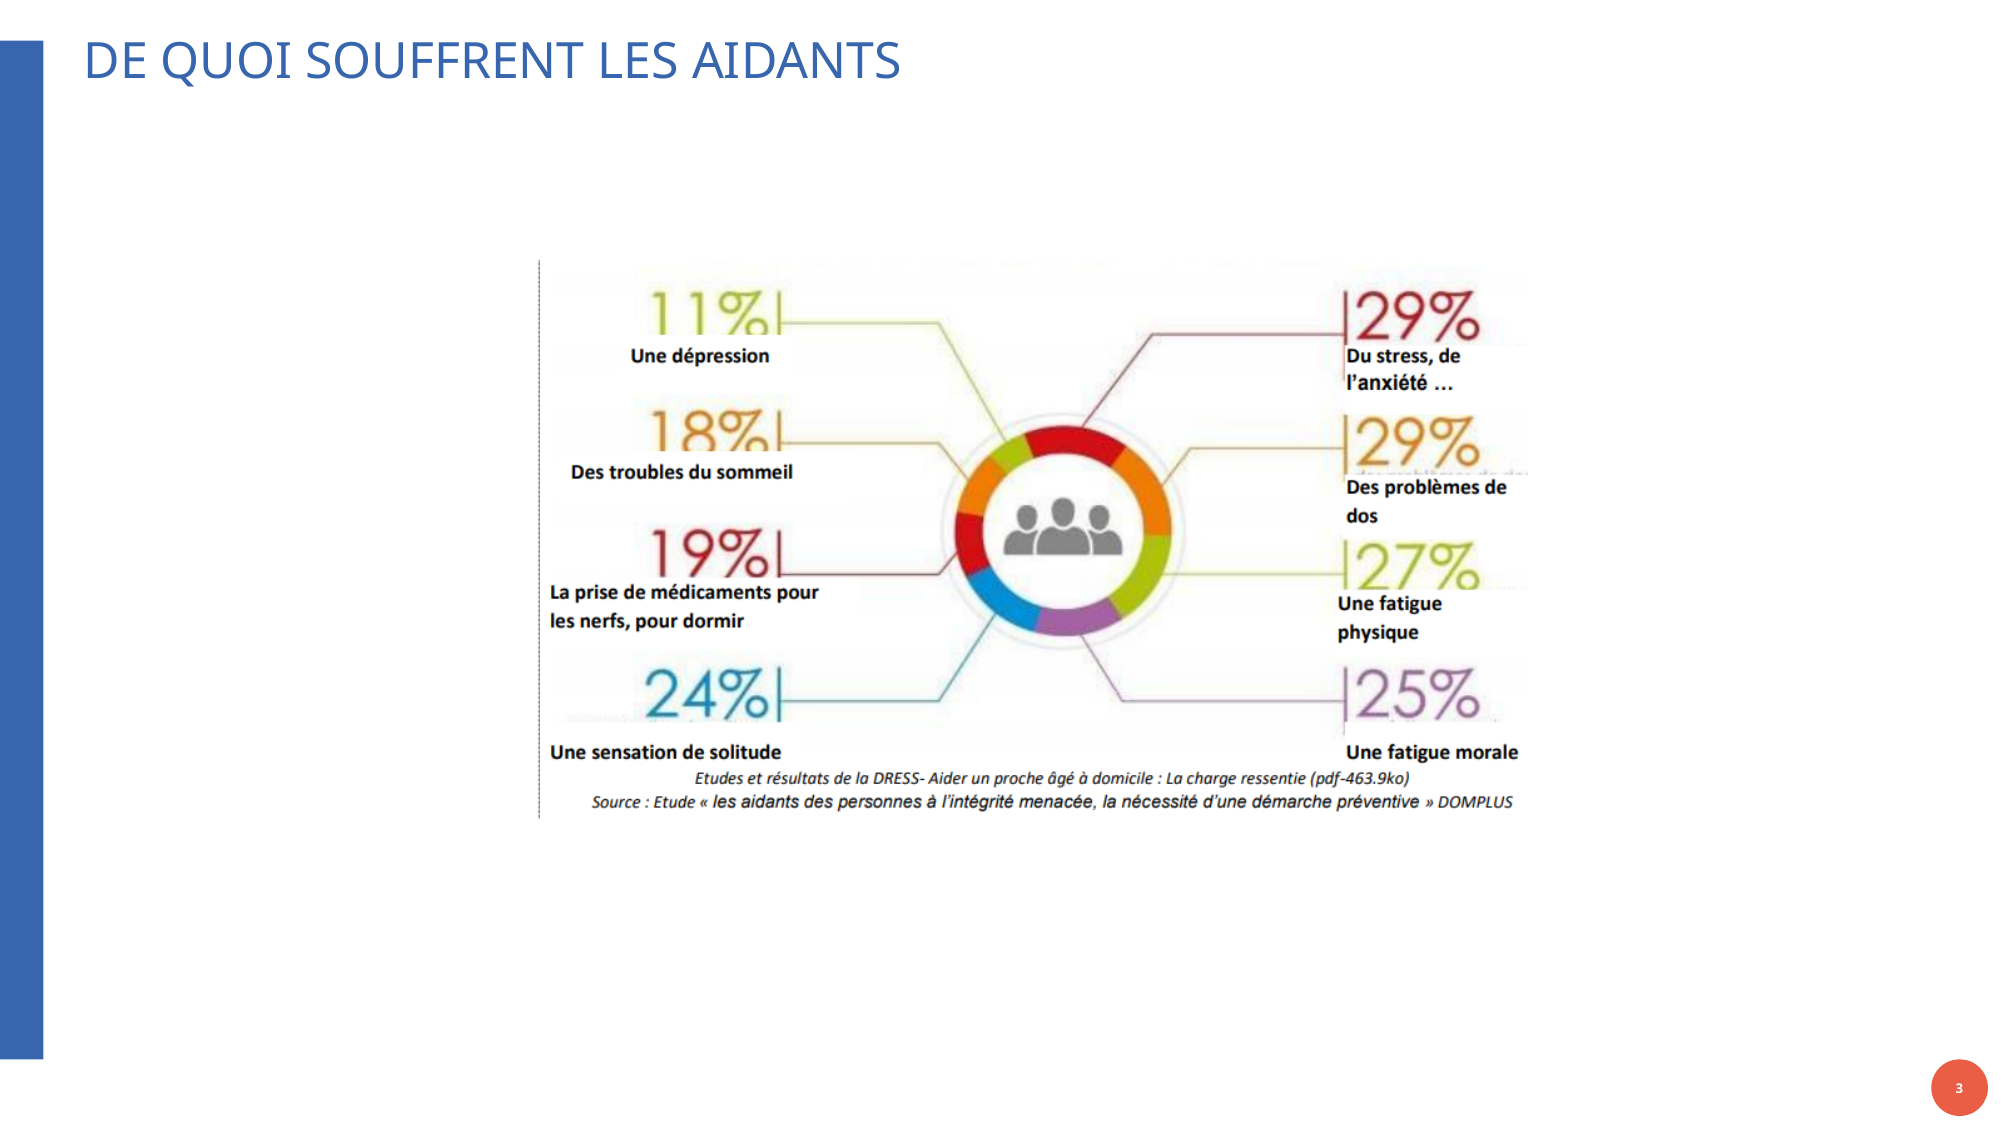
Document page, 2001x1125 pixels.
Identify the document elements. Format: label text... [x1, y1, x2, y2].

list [535, 259, 1528, 819]
list DE QUOI SOUFFRENT LES AIDANTS [68, 27, 1032, 90]
